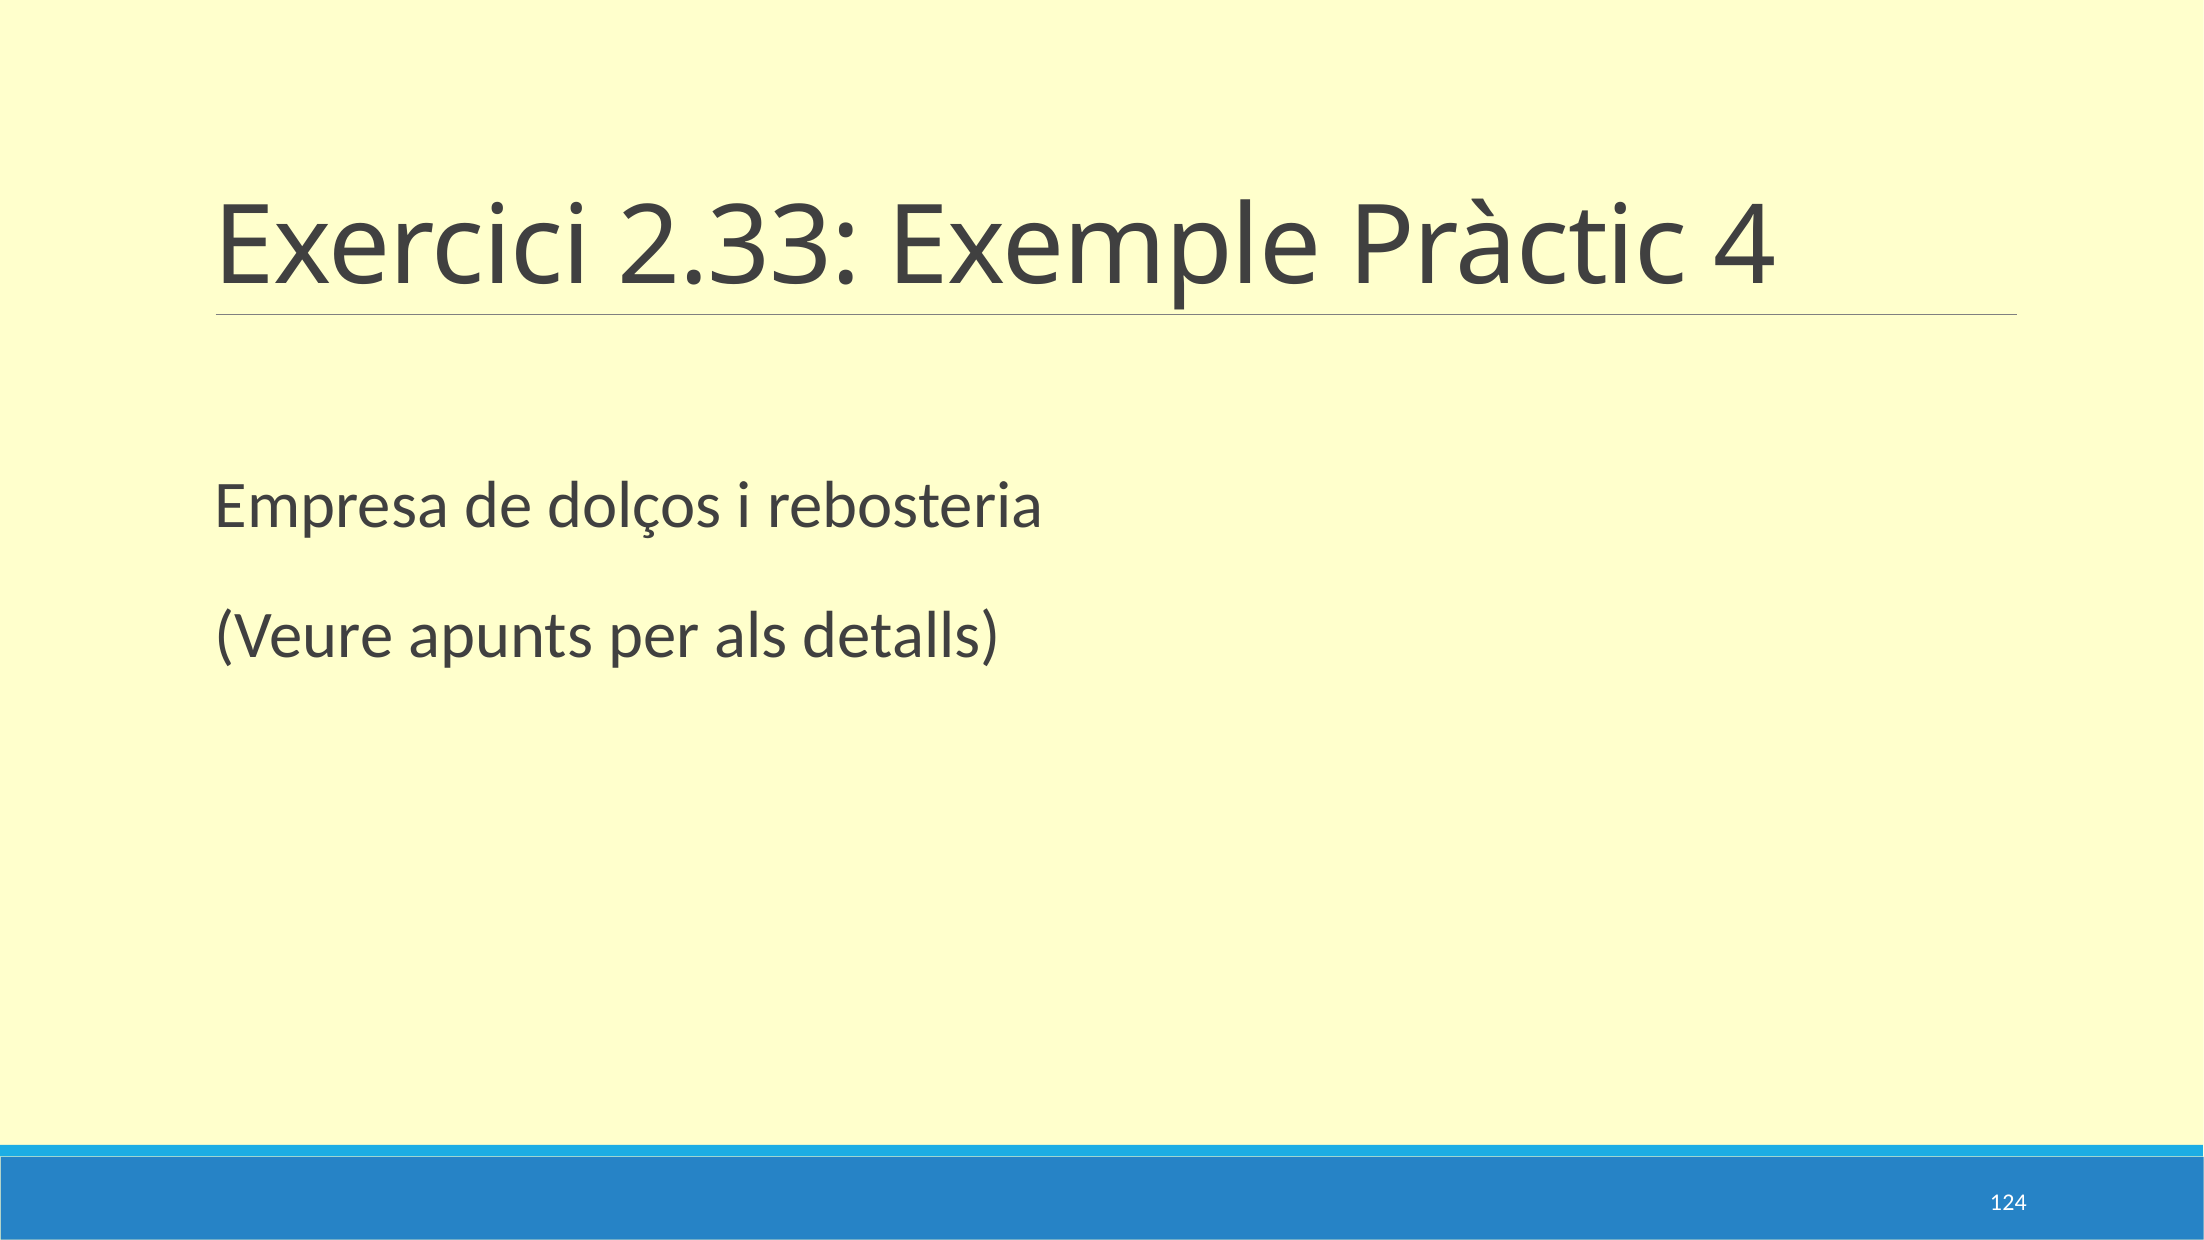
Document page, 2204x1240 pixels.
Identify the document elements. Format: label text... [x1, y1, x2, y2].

slide_number 124 [1789, 1167, 2027, 1234]
title Exercici 2.33: Exemple Pràctic 4 [198, 51, 2017, 314]
list Empresa de dolços i rebosteria (Veure apunts per als detalls) [198, 333, 2017, 1061]
